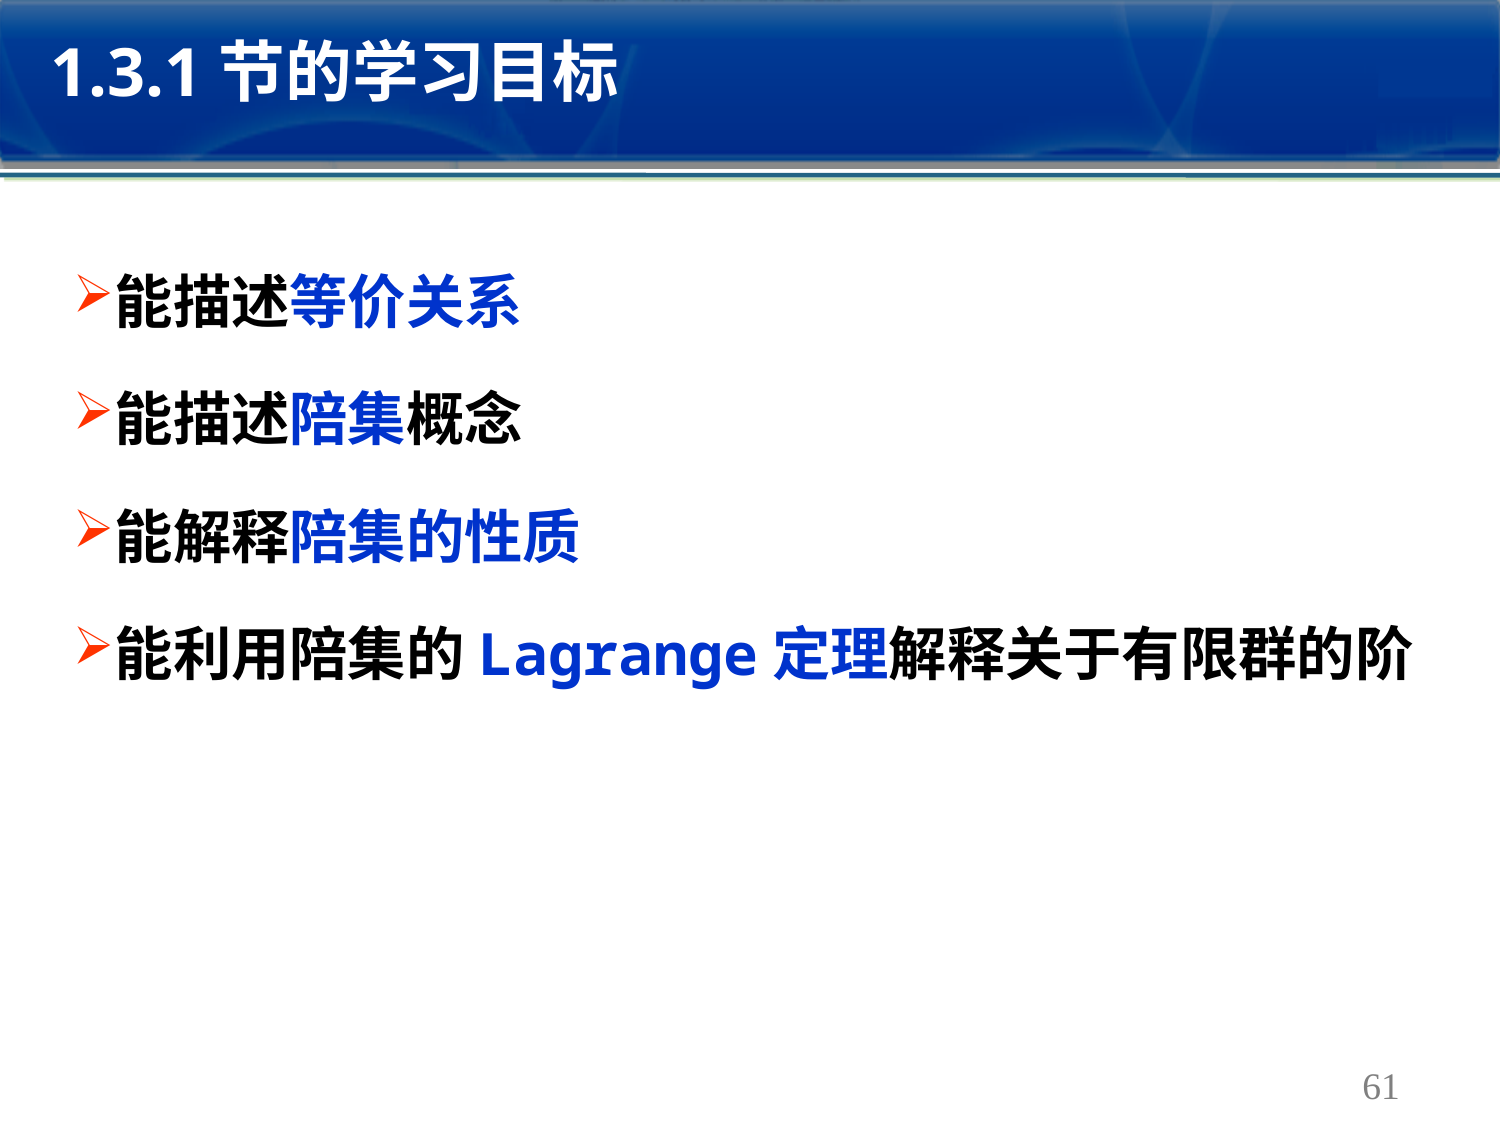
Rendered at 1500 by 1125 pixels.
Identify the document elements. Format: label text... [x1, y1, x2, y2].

text_box 61 [1347, 1054, 1500, 1125]
text_box 能描述等价关系 能描述陪集概念 能解释陪集的性质 能利用陪集的Lagrange定理解释关于有限群的阶 [58, 222, 1436, 695]
text_box 1.3.1节的学习目标 [35, 0, 1264, 140]
